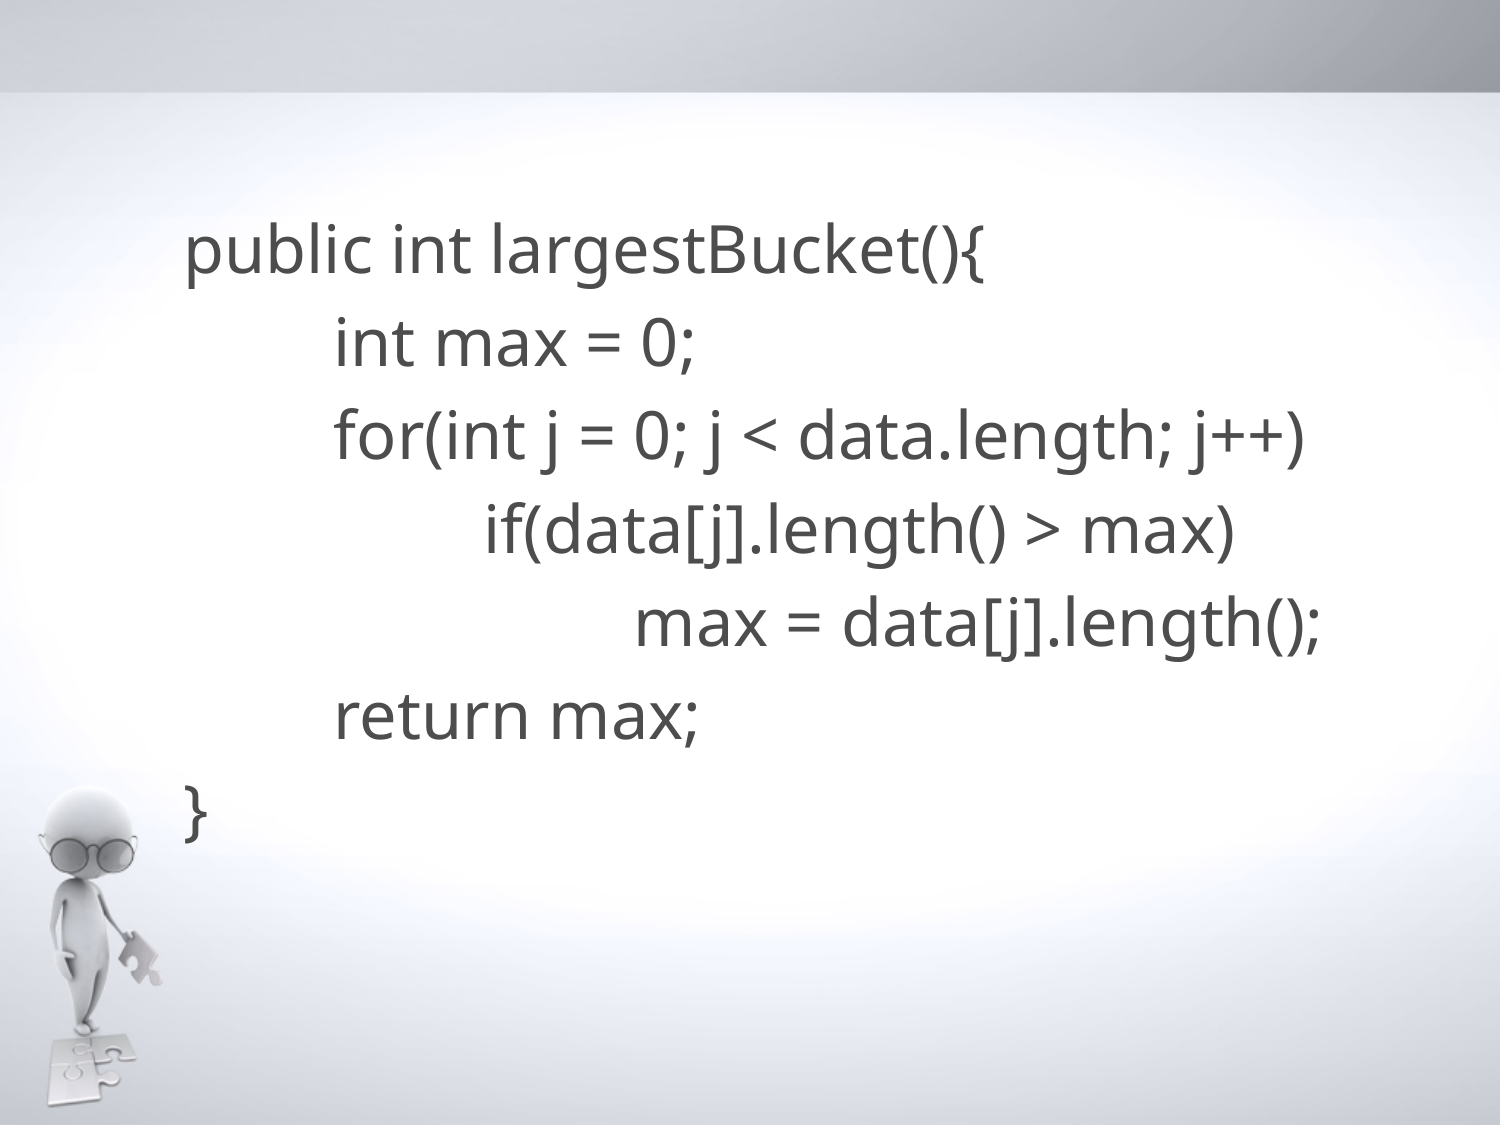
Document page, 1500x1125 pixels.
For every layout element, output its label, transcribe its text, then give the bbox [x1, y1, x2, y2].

picture [0, 0, 1500, 1125]
text_box public int largestBucket(){ int max = 0; for(int j = 0; j < data.length; j++) if(data[j].length() > max) max = data[j].length(); return max; } [168, 199, 1369, 930]
